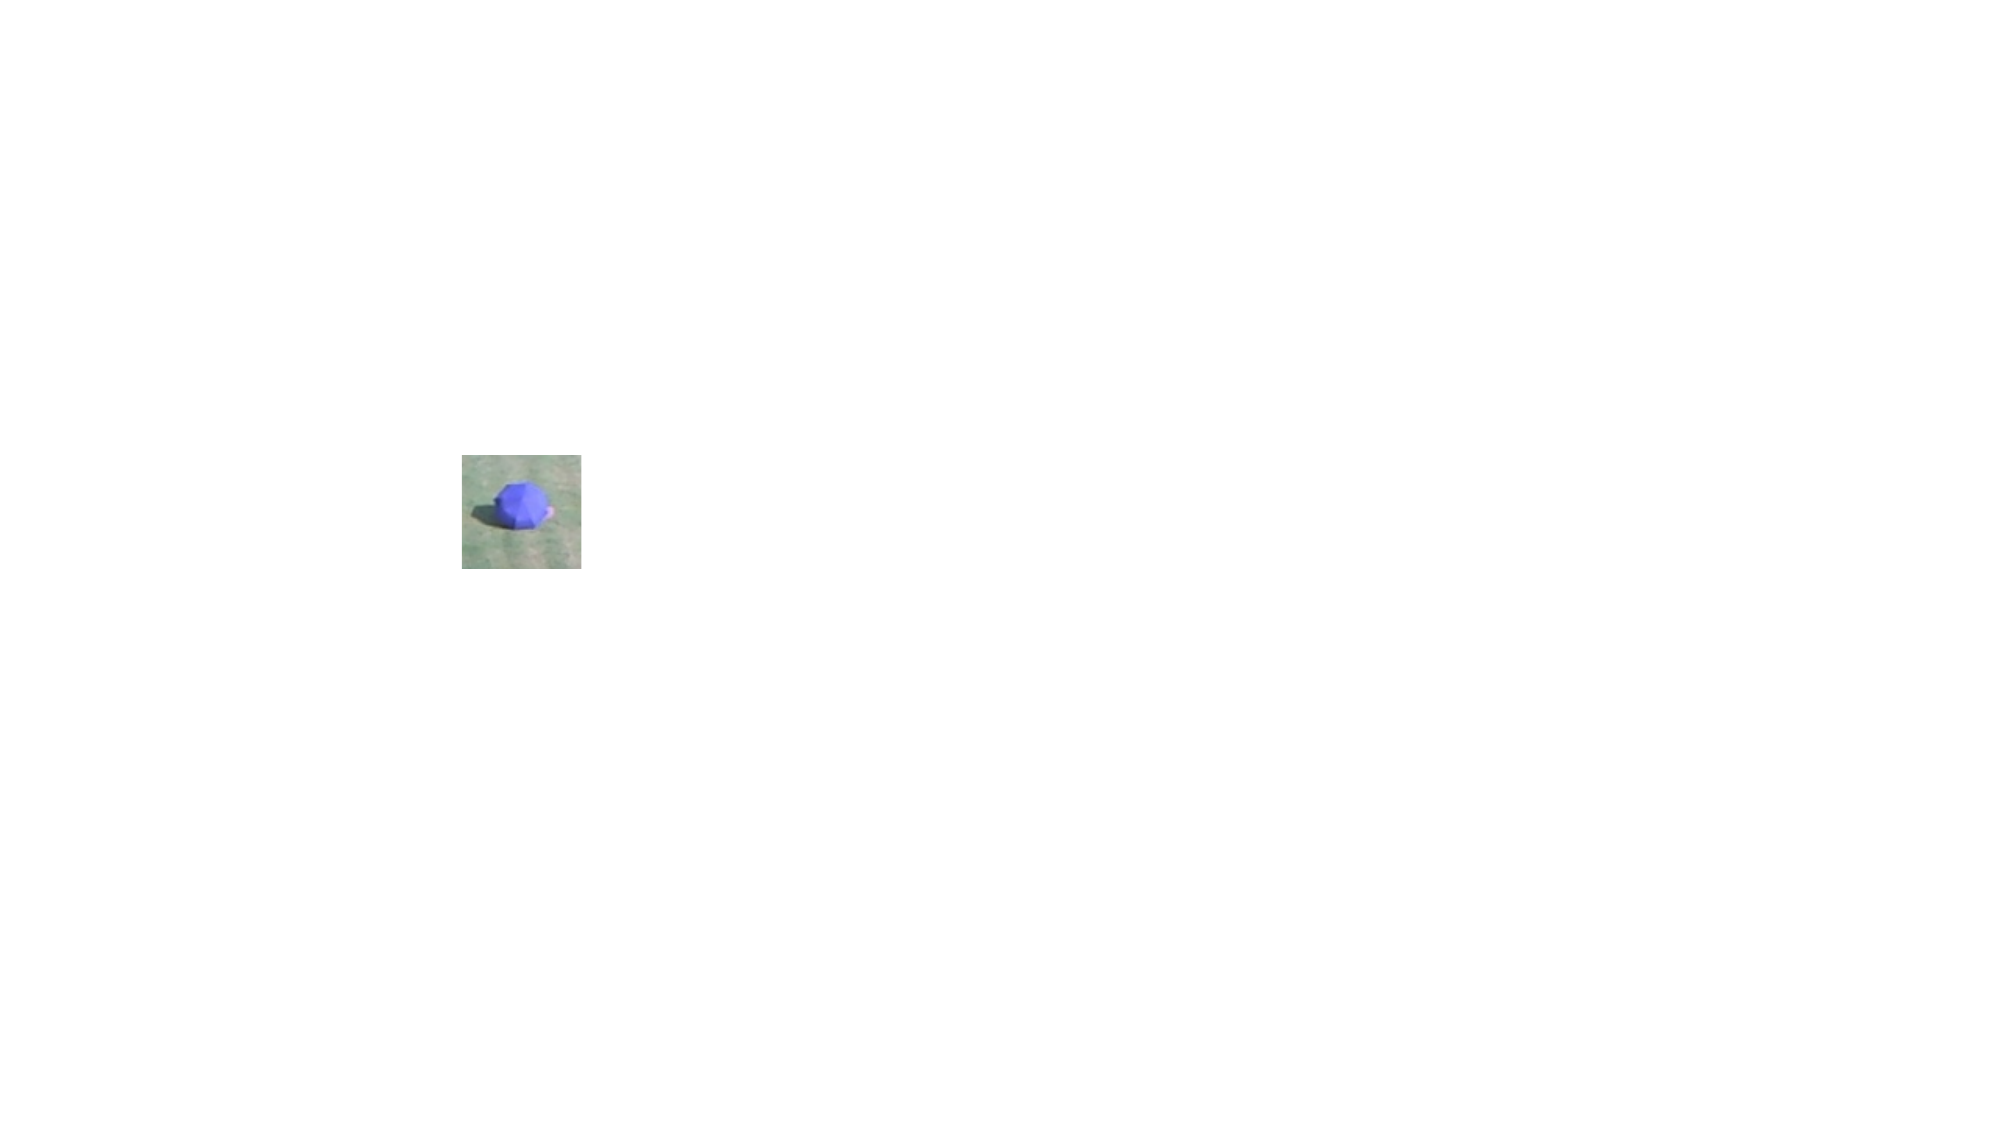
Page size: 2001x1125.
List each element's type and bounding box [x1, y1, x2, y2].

picture [461, 455, 582, 569]
